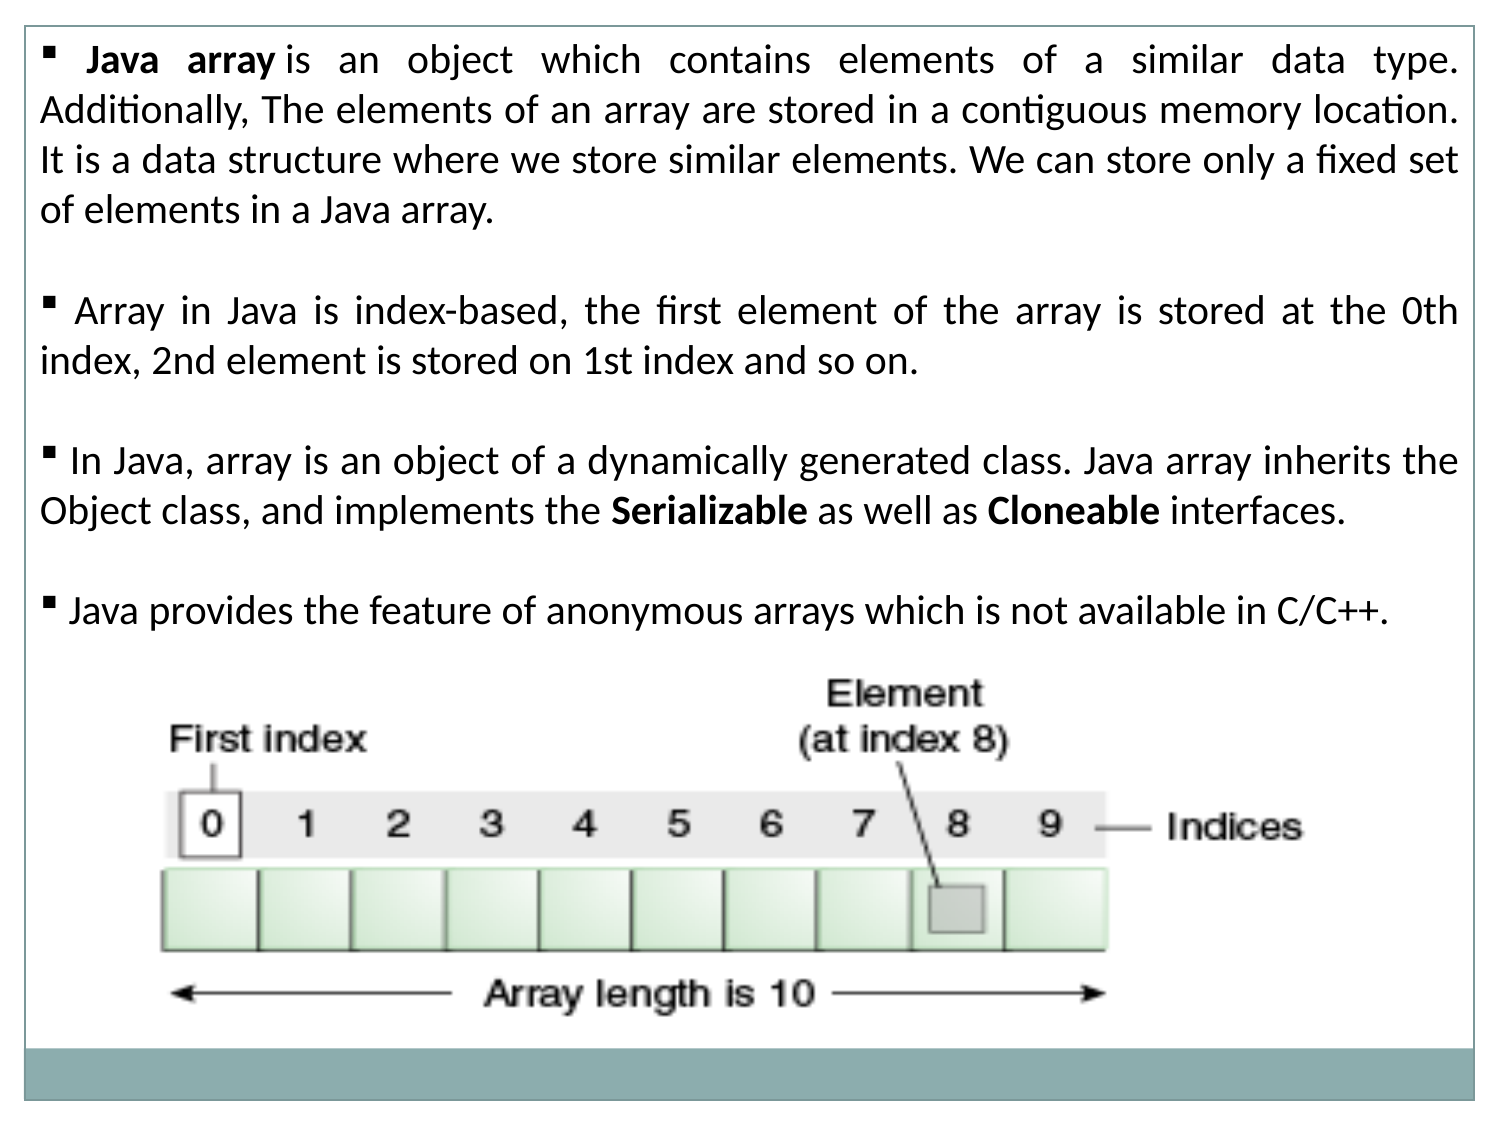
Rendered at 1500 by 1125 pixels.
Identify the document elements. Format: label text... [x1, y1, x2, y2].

text_box Java array is an object which contains elements of a similar data type. Additionally, The elements of an array are stored in a contiguous memory location. It is a data structure where we store similar elements. We can store only a fixed set of elements in a Java array. Array in Java is index-based, the first element of the array is stored at the 0th index, 2nd element is stored on 1st index and so on. In Java, array is an object of a dynamically generated class. Java array inherits the Object class, and implements the Serializable as well as Cloneable interfaces. Java provides the feature of anonymous arrays which is not available in C/C++. [24, 24, 1475, 640]
picture [137, 662, 1328, 1038]
